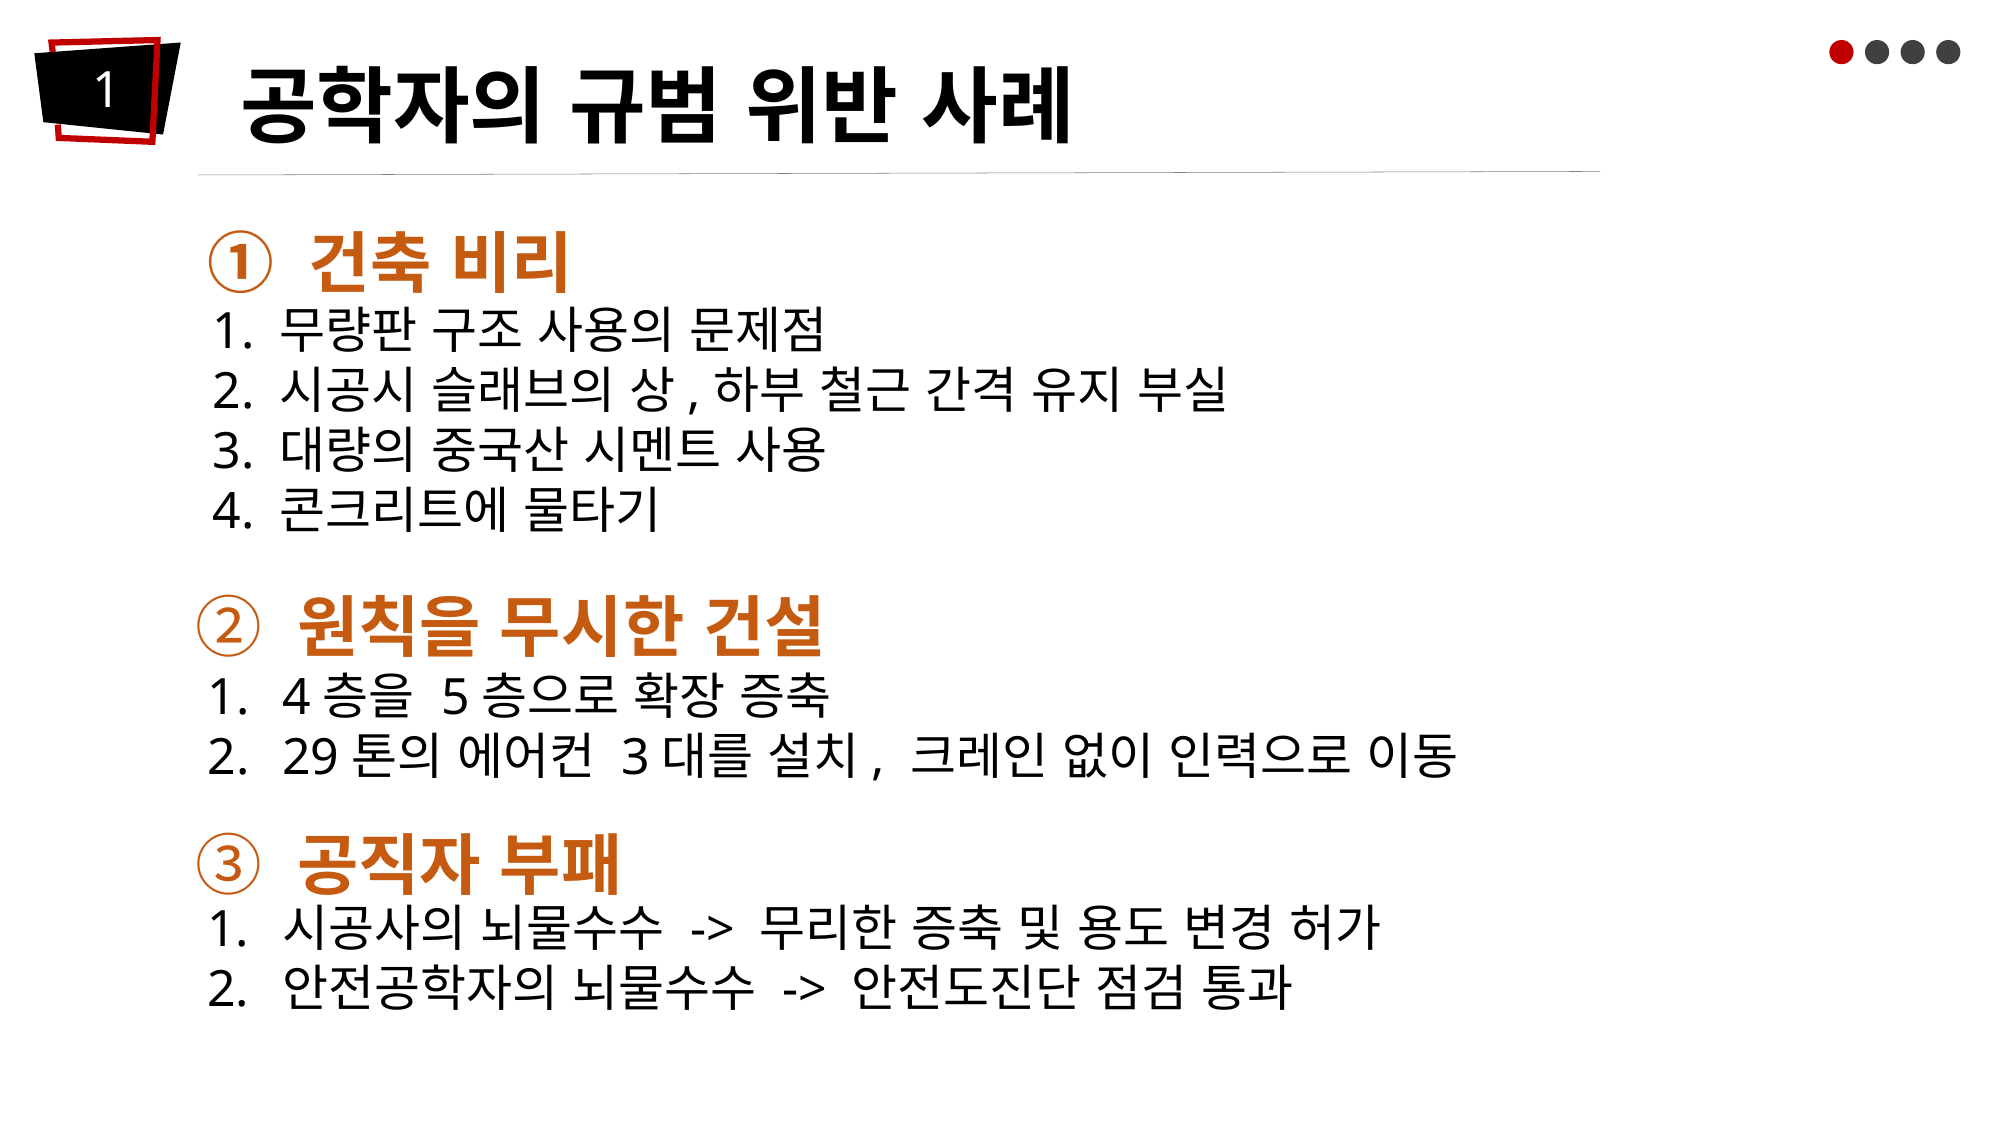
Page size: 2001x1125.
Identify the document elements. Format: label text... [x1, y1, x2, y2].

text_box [34, 40, 181, 142]
text_box 1. 무량판 구조 사용의 문제점 2. 시공시 슬래브의 상,하부 철근 간격 유지 부실 3. 대량의 중국산 시멘트 사용 4. 콘크리트에 물타기 [198, 290, 1925, 546]
text_box 4층을 5층으로 확장 증축 29톤의 에어컨 3대를 설치, 크레인 없이 인력으로 이동 [192, 657, 1920, 793]
text_box ③ 공직자 부패 [180, 775, 1172, 910]
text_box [1829, 39, 1961, 65]
text_box ① 건축 비리 [192, 173, 1183, 309]
text_box 시공사의 뇌물수수 -> 무리한 증축 및 용도 변경 허가 안전공학자의 뇌물수수 -> 안전도진단 점검 통과 [192, 888, 1920, 1024]
text_box 공학자의 규범 위반 사례 [225, 45, 1090, 161]
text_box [198, 171, 1601, 175]
text_box ② 원칙을 무시한 건설 [180, 537, 1172, 672]
